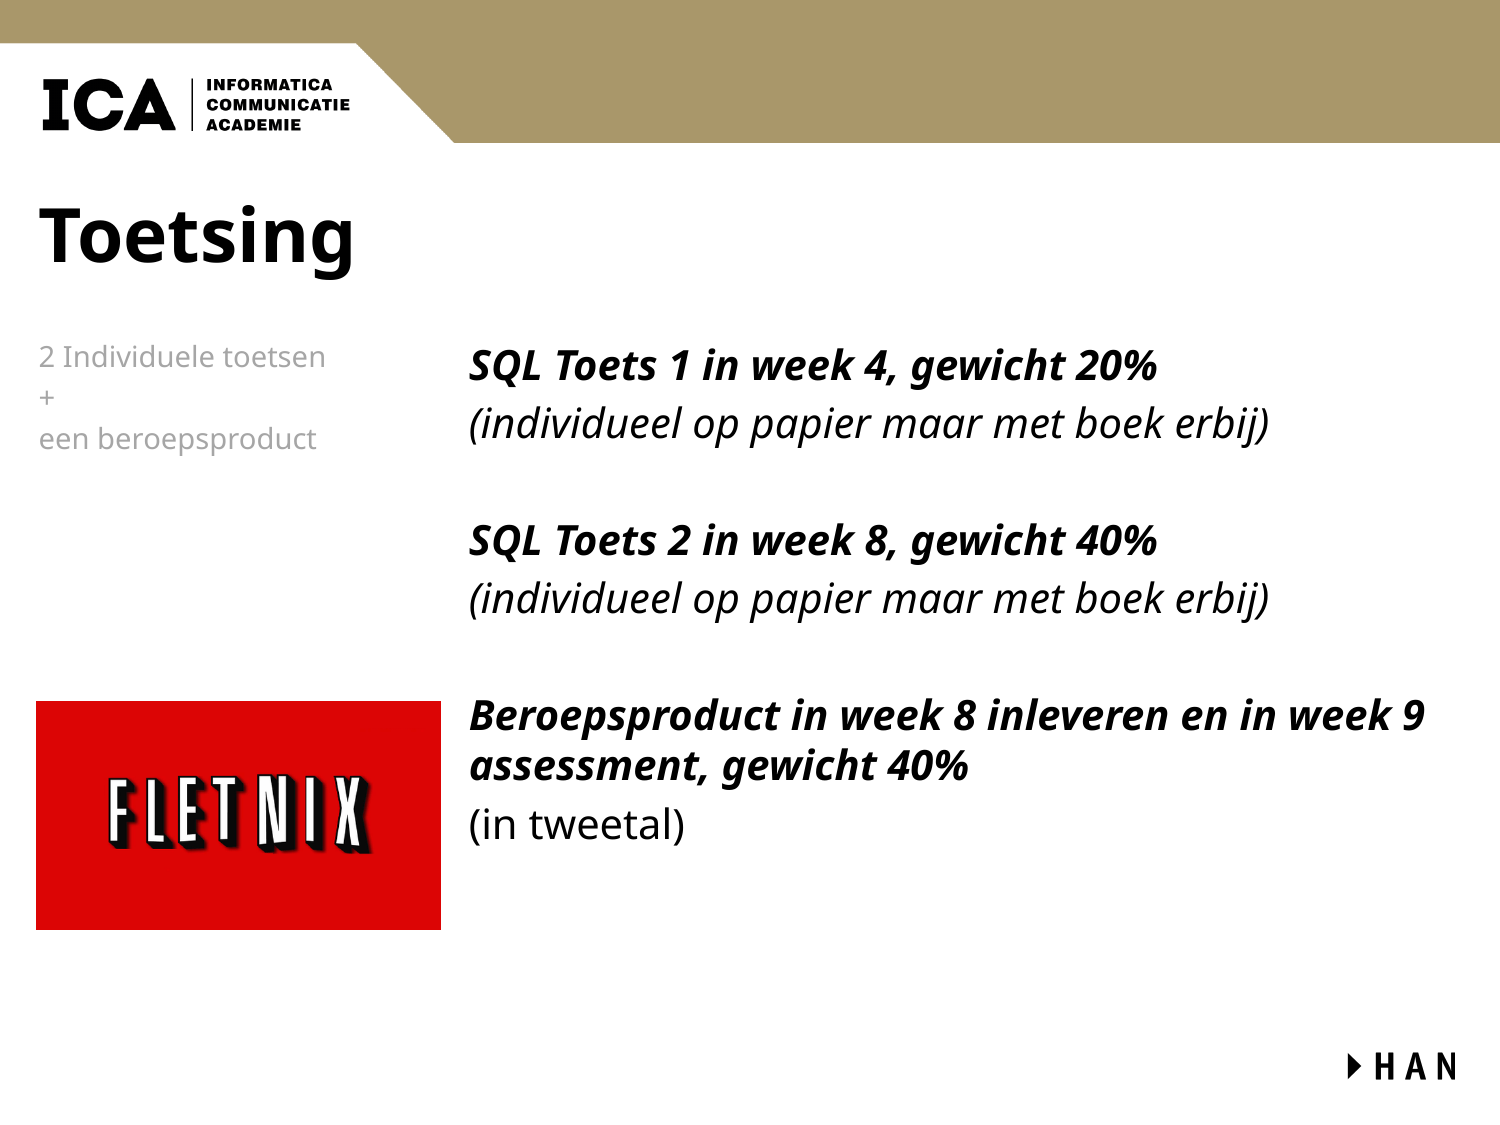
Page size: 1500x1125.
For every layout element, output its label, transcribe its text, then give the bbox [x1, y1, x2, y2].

picture [36, 701, 441, 930]
list 2 Individuele toetsen + een beroepsproduct [23, 330, 454, 1040]
title Toetsing [23, 179, 1455, 287]
list SQL Toets 1 in week 4, gewicht 20% (individueel op papier maar met boek erbij) SQL Toets 2 in week 8, gewicht 40% (individueel op papier maar met boek erbij) Beroepsproduct in week 8 inleveren en in week 9 assessment, gewicht 40% (in tweetal) [454, 330, 1455, 1040]
